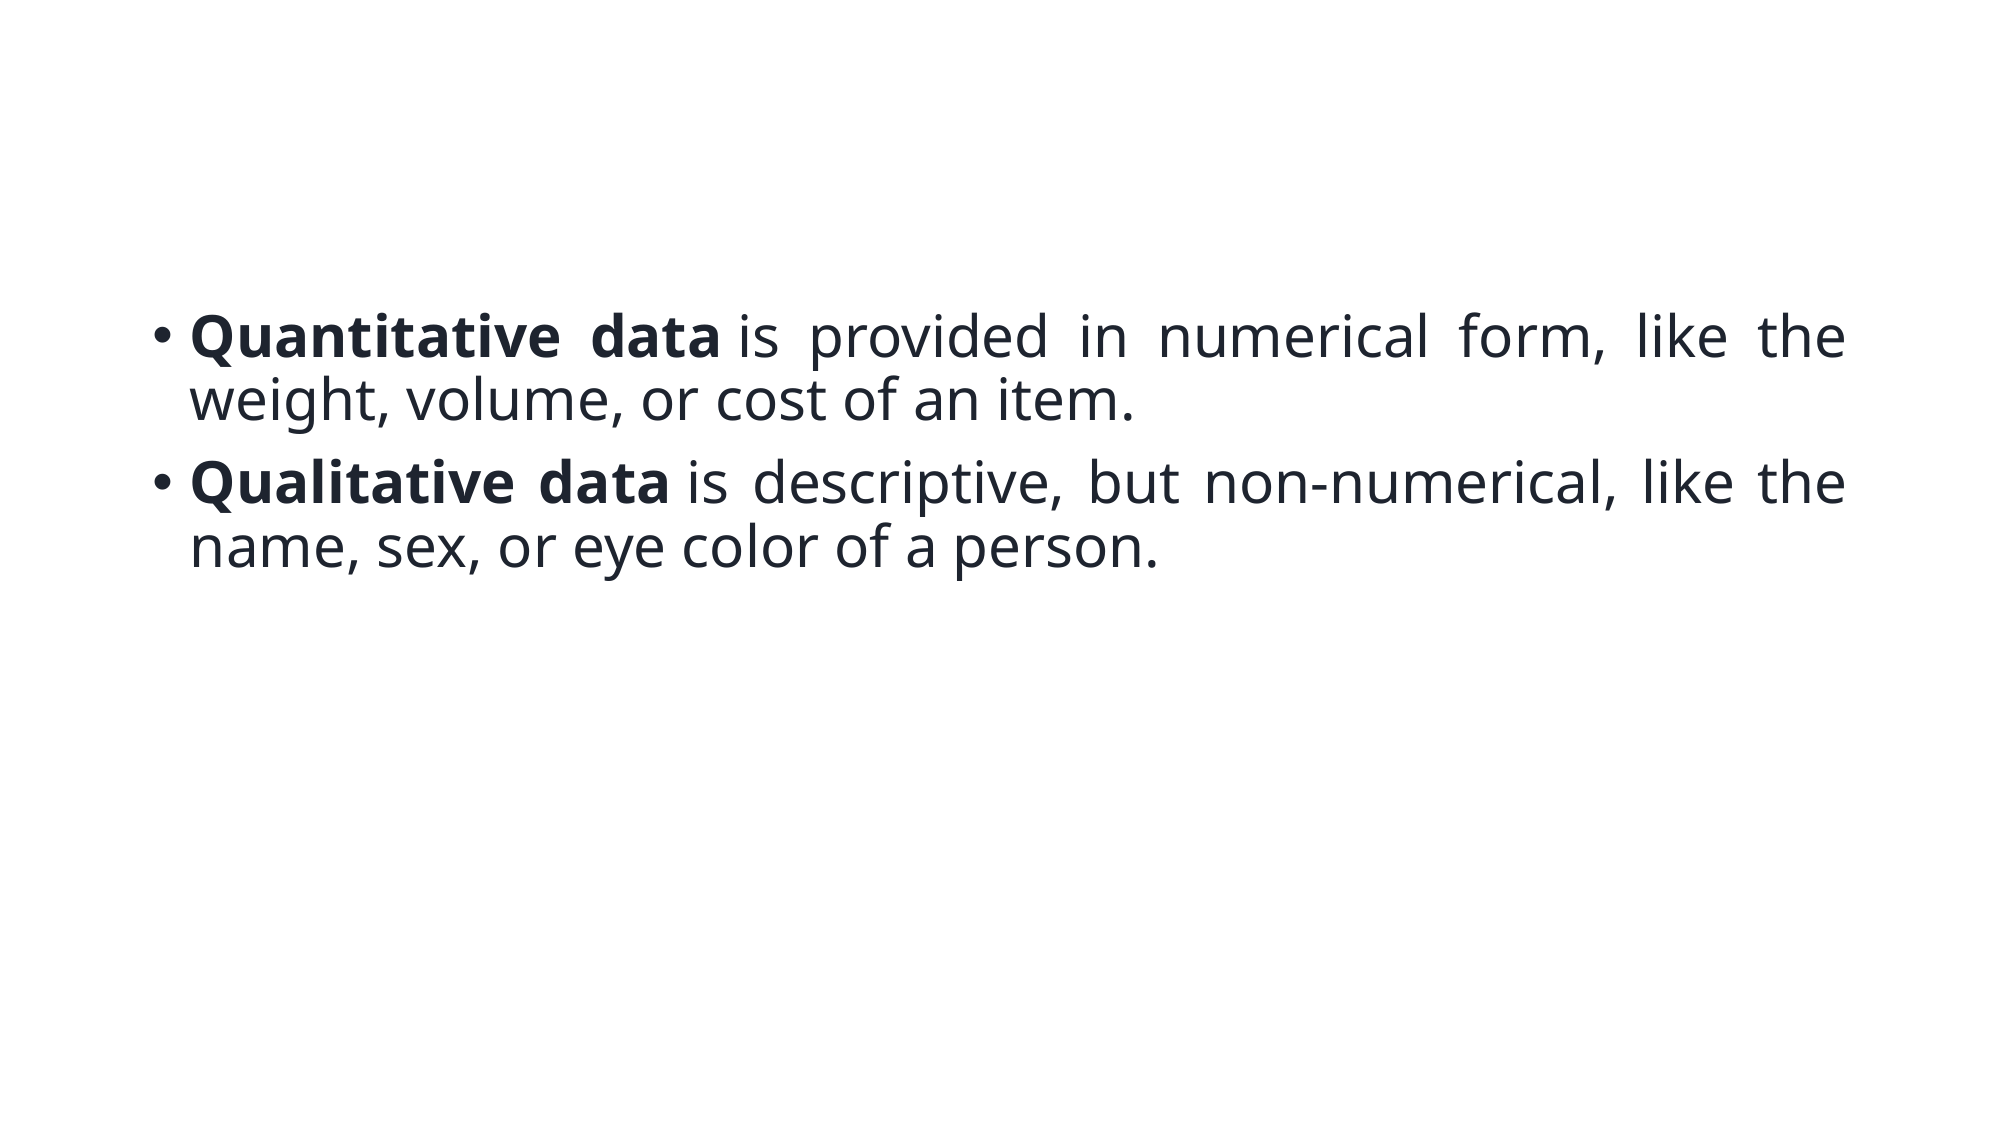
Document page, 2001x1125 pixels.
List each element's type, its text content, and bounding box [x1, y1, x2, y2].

list Quantitative data is provided in numerical form, like the weight, volume, or cost of an item. Qualitative data is descriptive, but non-numerical, like the name, sex, or eye color of a person. [137, 299, 1863, 1014]
